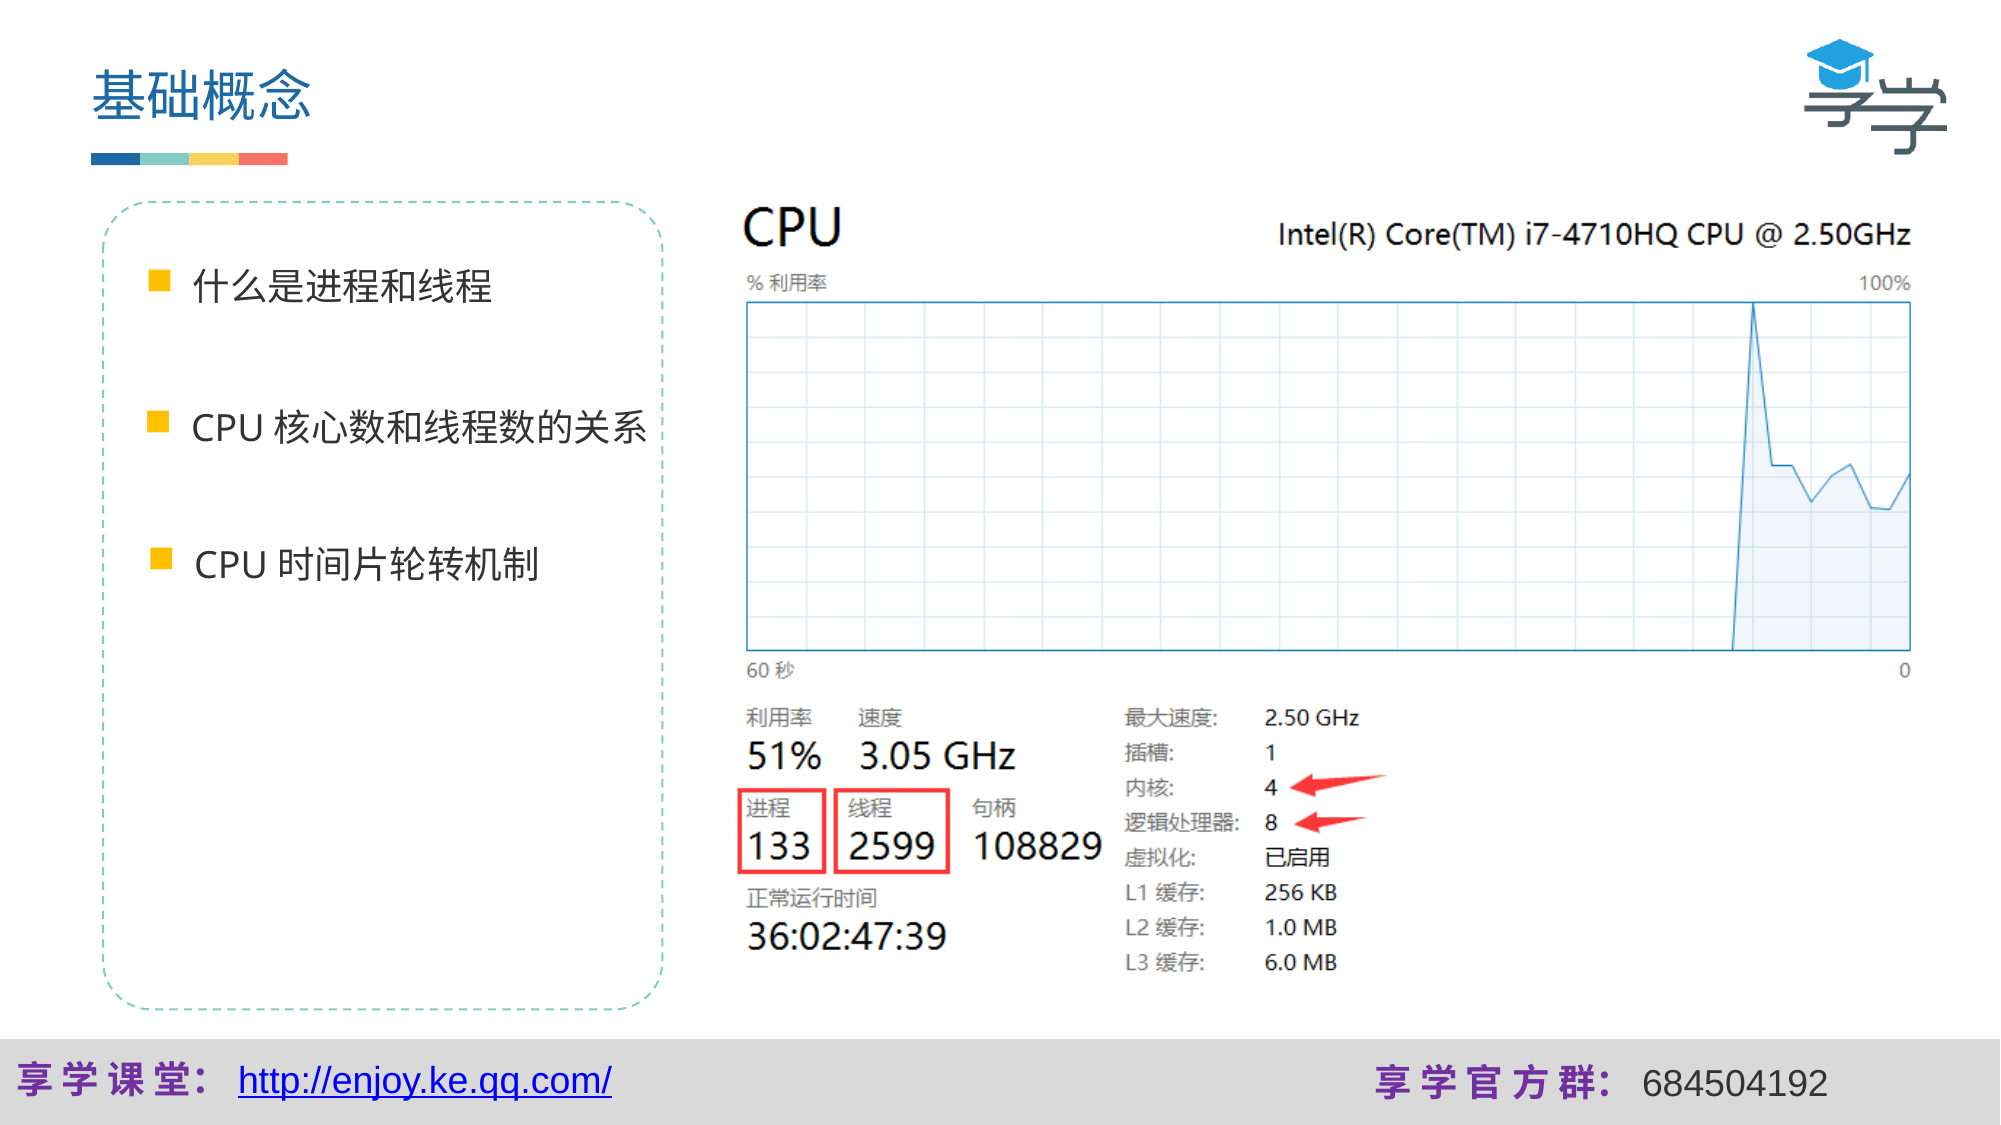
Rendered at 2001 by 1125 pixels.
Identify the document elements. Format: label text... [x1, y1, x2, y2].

text_box [103, 201, 663, 1010]
text_box 基础概念 [91, 60, 699, 128]
text_box CPU核心数和线程数的关系 [129, 351, 707, 457]
picture [1799, 20, 1952, 173]
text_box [90, 152, 288, 166]
text_box CPU时间片轮转机制 [132, 511, 707, 594]
picture [712, 181, 1930, 1018]
text_box 什么是进程和线程 [130, 232, 707, 316]
